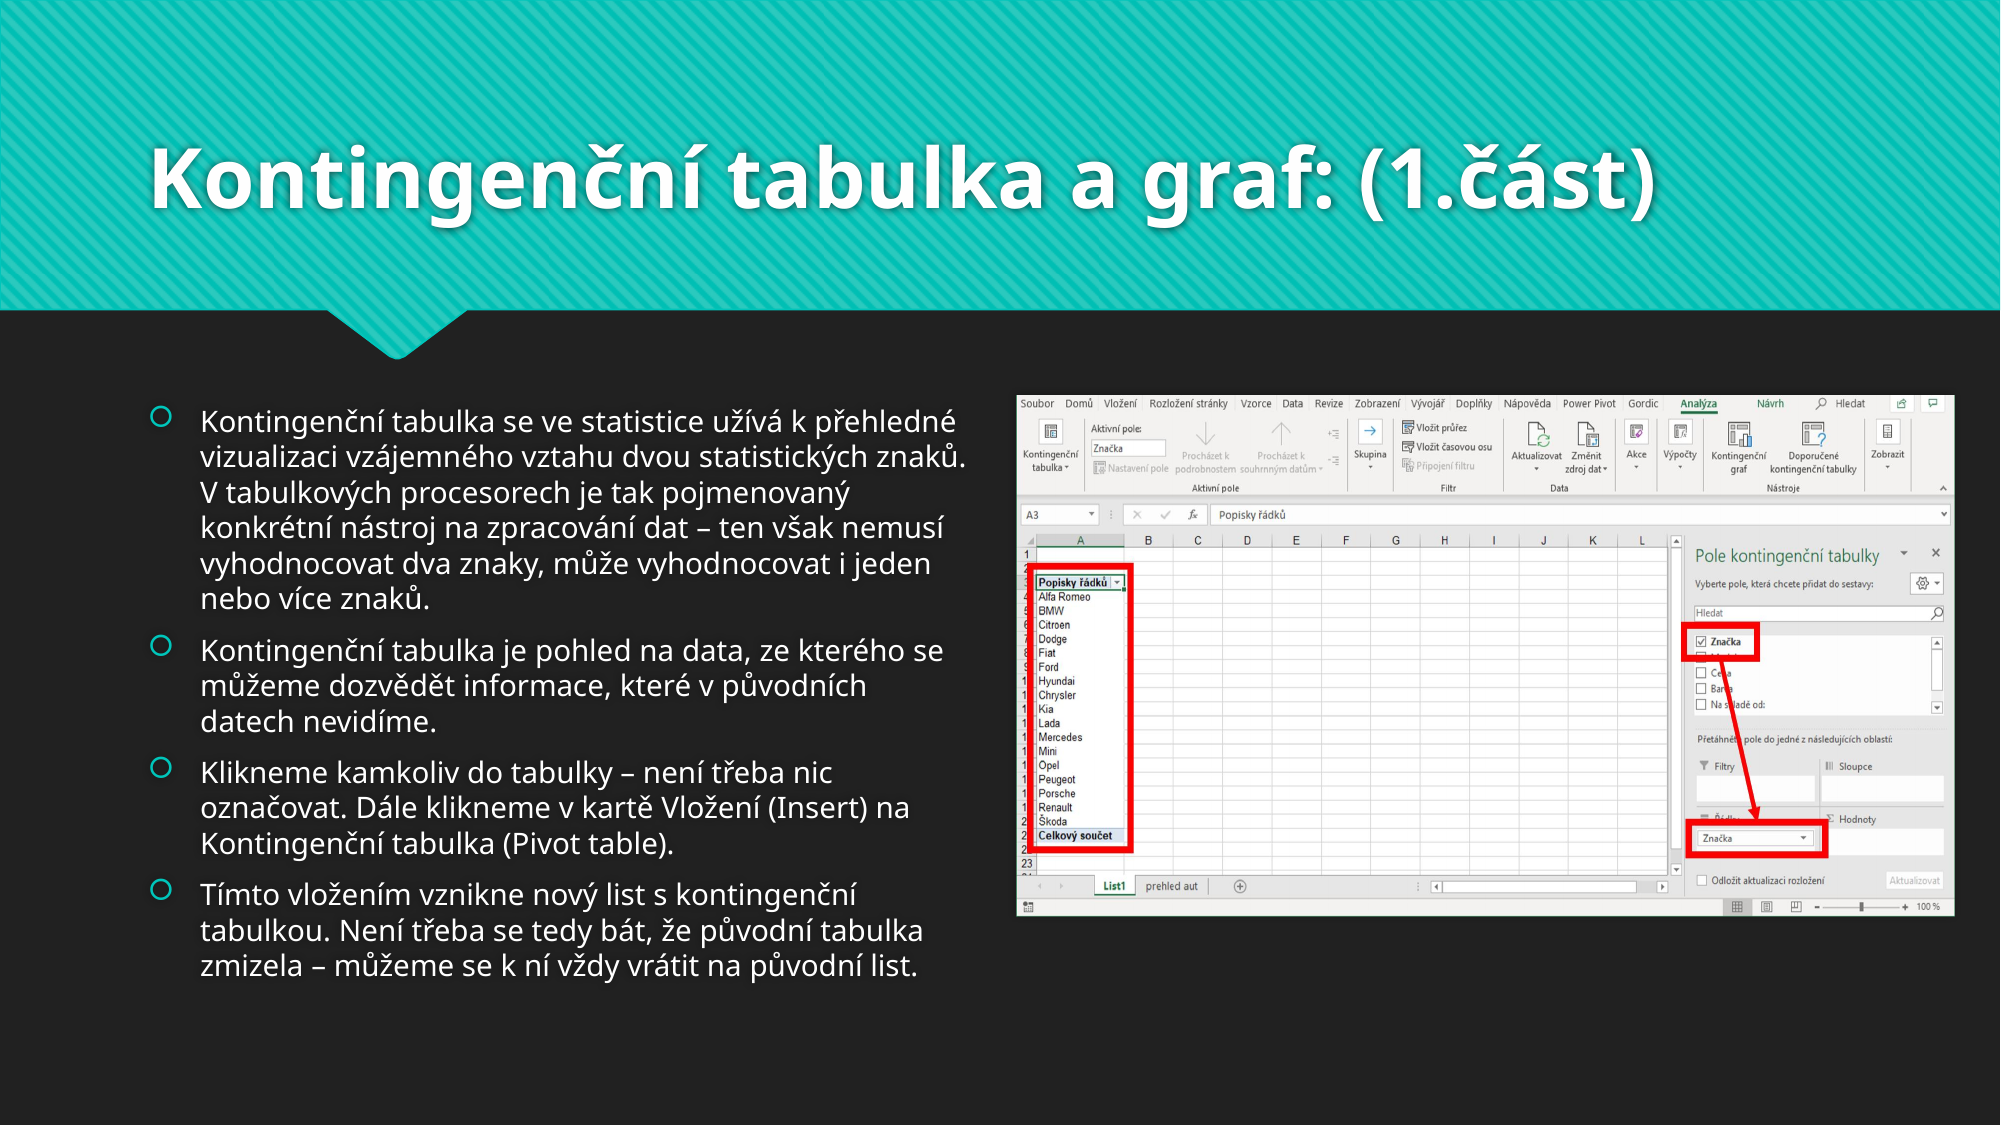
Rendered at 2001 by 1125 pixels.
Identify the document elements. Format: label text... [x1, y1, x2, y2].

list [1016, 395, 1955, 917]
title Kontingenční tabulka a graf: (1.část) [132, 73, 1868, 233]
list Kontingenční tabulka se ve statistice užívá k přehledné vizualizaci vzájemného vztahu dvou statistických znaků. V tabulkových procesorech je tak pojmenovaný konkrétní nástroj na zpracování dat – ten však nemusí vyhodnocovat dva znaky, může vyhodnocovat i jeden nebo více znaků. Kontingenční tabulka je pohled na data, ze kterého se můžeme dozvědět informace, které v původních datech nevidíme. Klikneme kamkoliv do tabulky – není třeba nic označovat. Dále klikneme v kartě Vložení (Insert) na Kontingenční tabulka (Pivot table). Tímto vložením vznikne nový list s kontingenční tabulkou. Není třeba se tedy bát, že původní tabulka zmizela – můžeme se k ní vždy vrátit na původní list. [132, 395, 984, 993]
